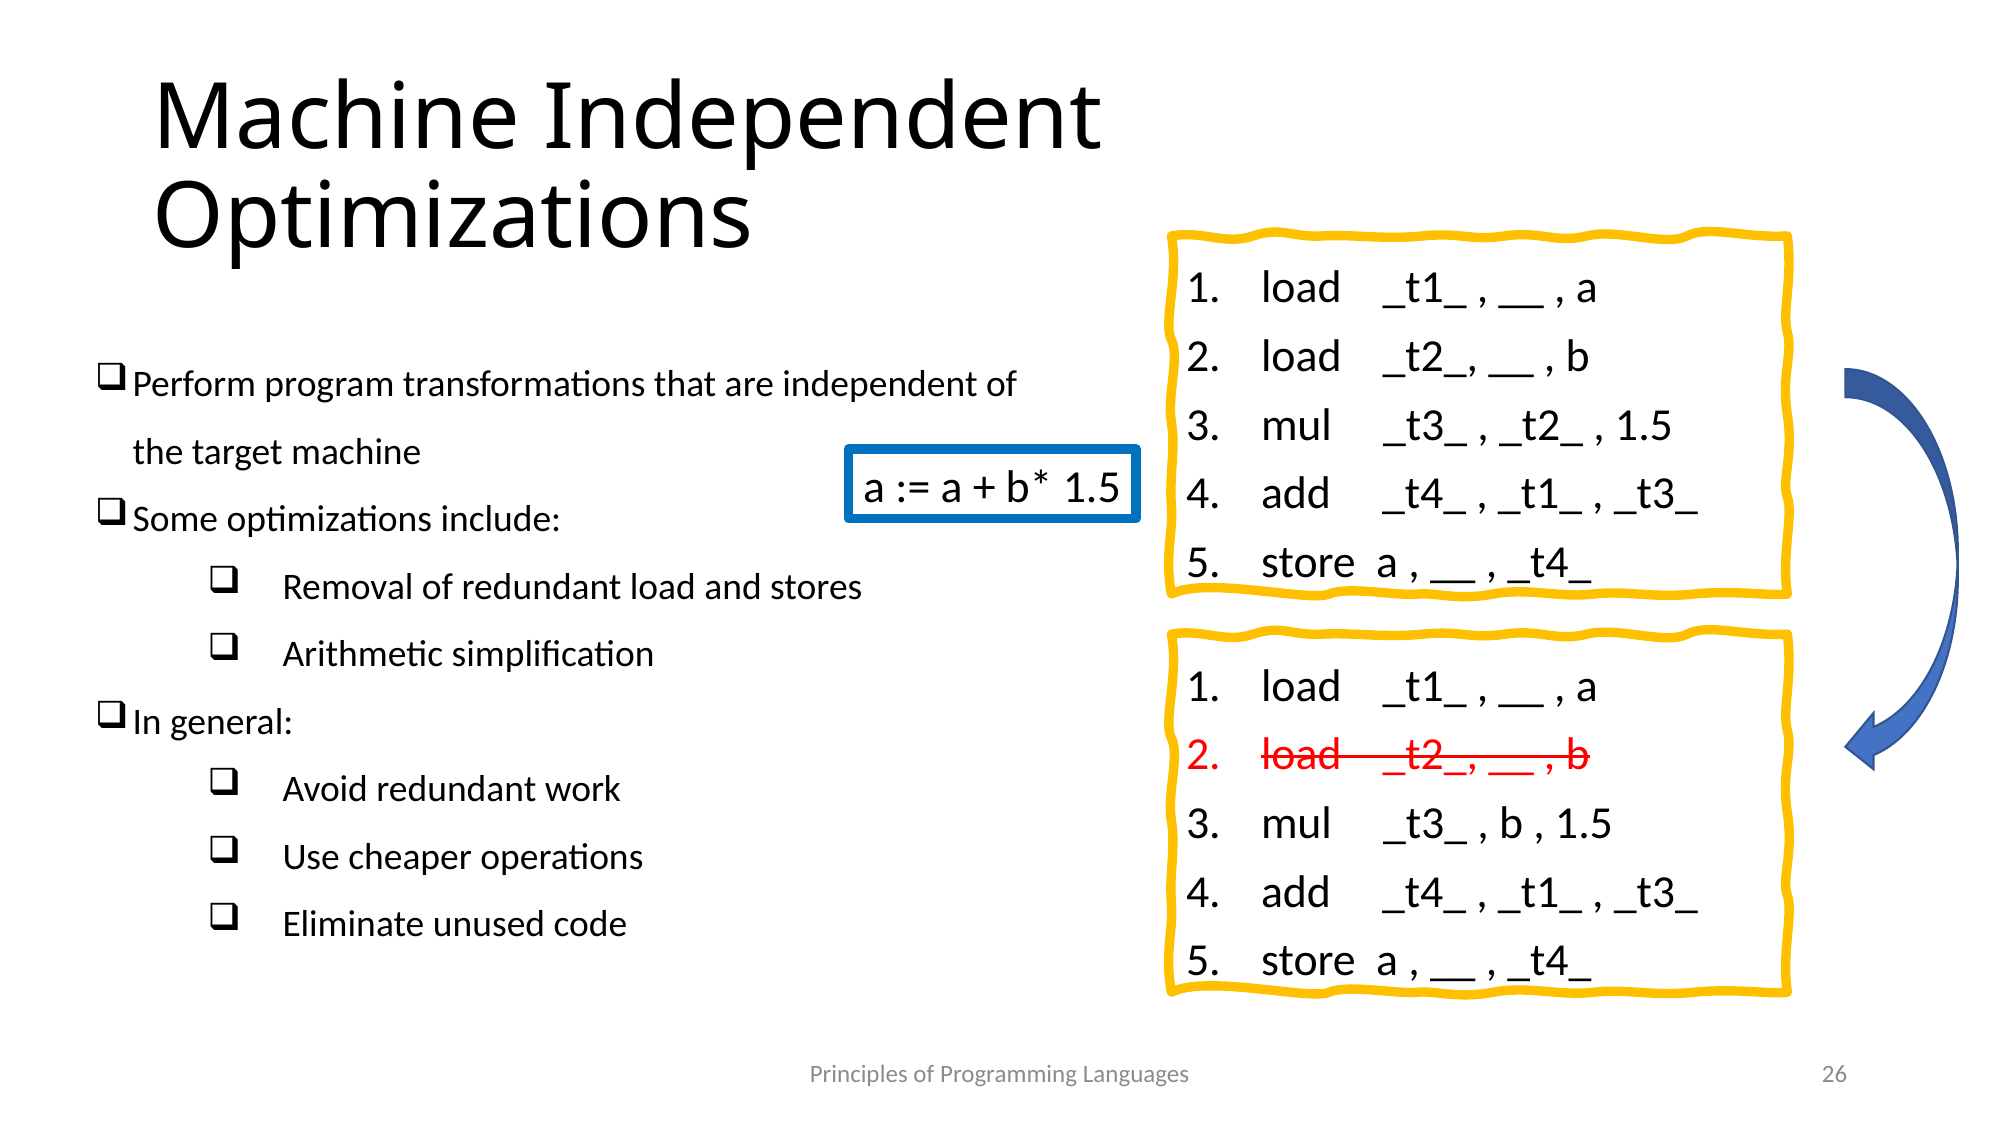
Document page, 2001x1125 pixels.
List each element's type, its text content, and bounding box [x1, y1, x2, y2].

footer Principles of Programming Languages [662, 1042, 1338, 1103]
text_box Perform program transformations that are independent of the target machine Some optimizations include: Removal of redundant load and stores Arithmetic simplification In general: Avoid redundant work Use cheaper operations Eliminate unused code [80, 329, 1058, 952]
text_box [1843, 368, 1959, 772]
text_box load _t1_ , __ , a load _t2_, __ , b mul _t3_ , _t2_ , 1.5 add _t4_ , _t1_ , _t3_ store a , __ , _t4_ [1168, 231, 1790, 597]
title Machine Independent Optimizations [137, 59, 1556, 278]
text_box load _t1_ , __ , a load _t2_, __ , b mul _t3_ , b , 1.5 add _t4_ , _t1_ , _t3_ store a , __ , _t4_ [1168, 629, 1790, 995]
text_box a := a + b* 1.5 [848, 448, 1136, 519]
slide_number 26 [1412, 1042, 1863, 1103]
